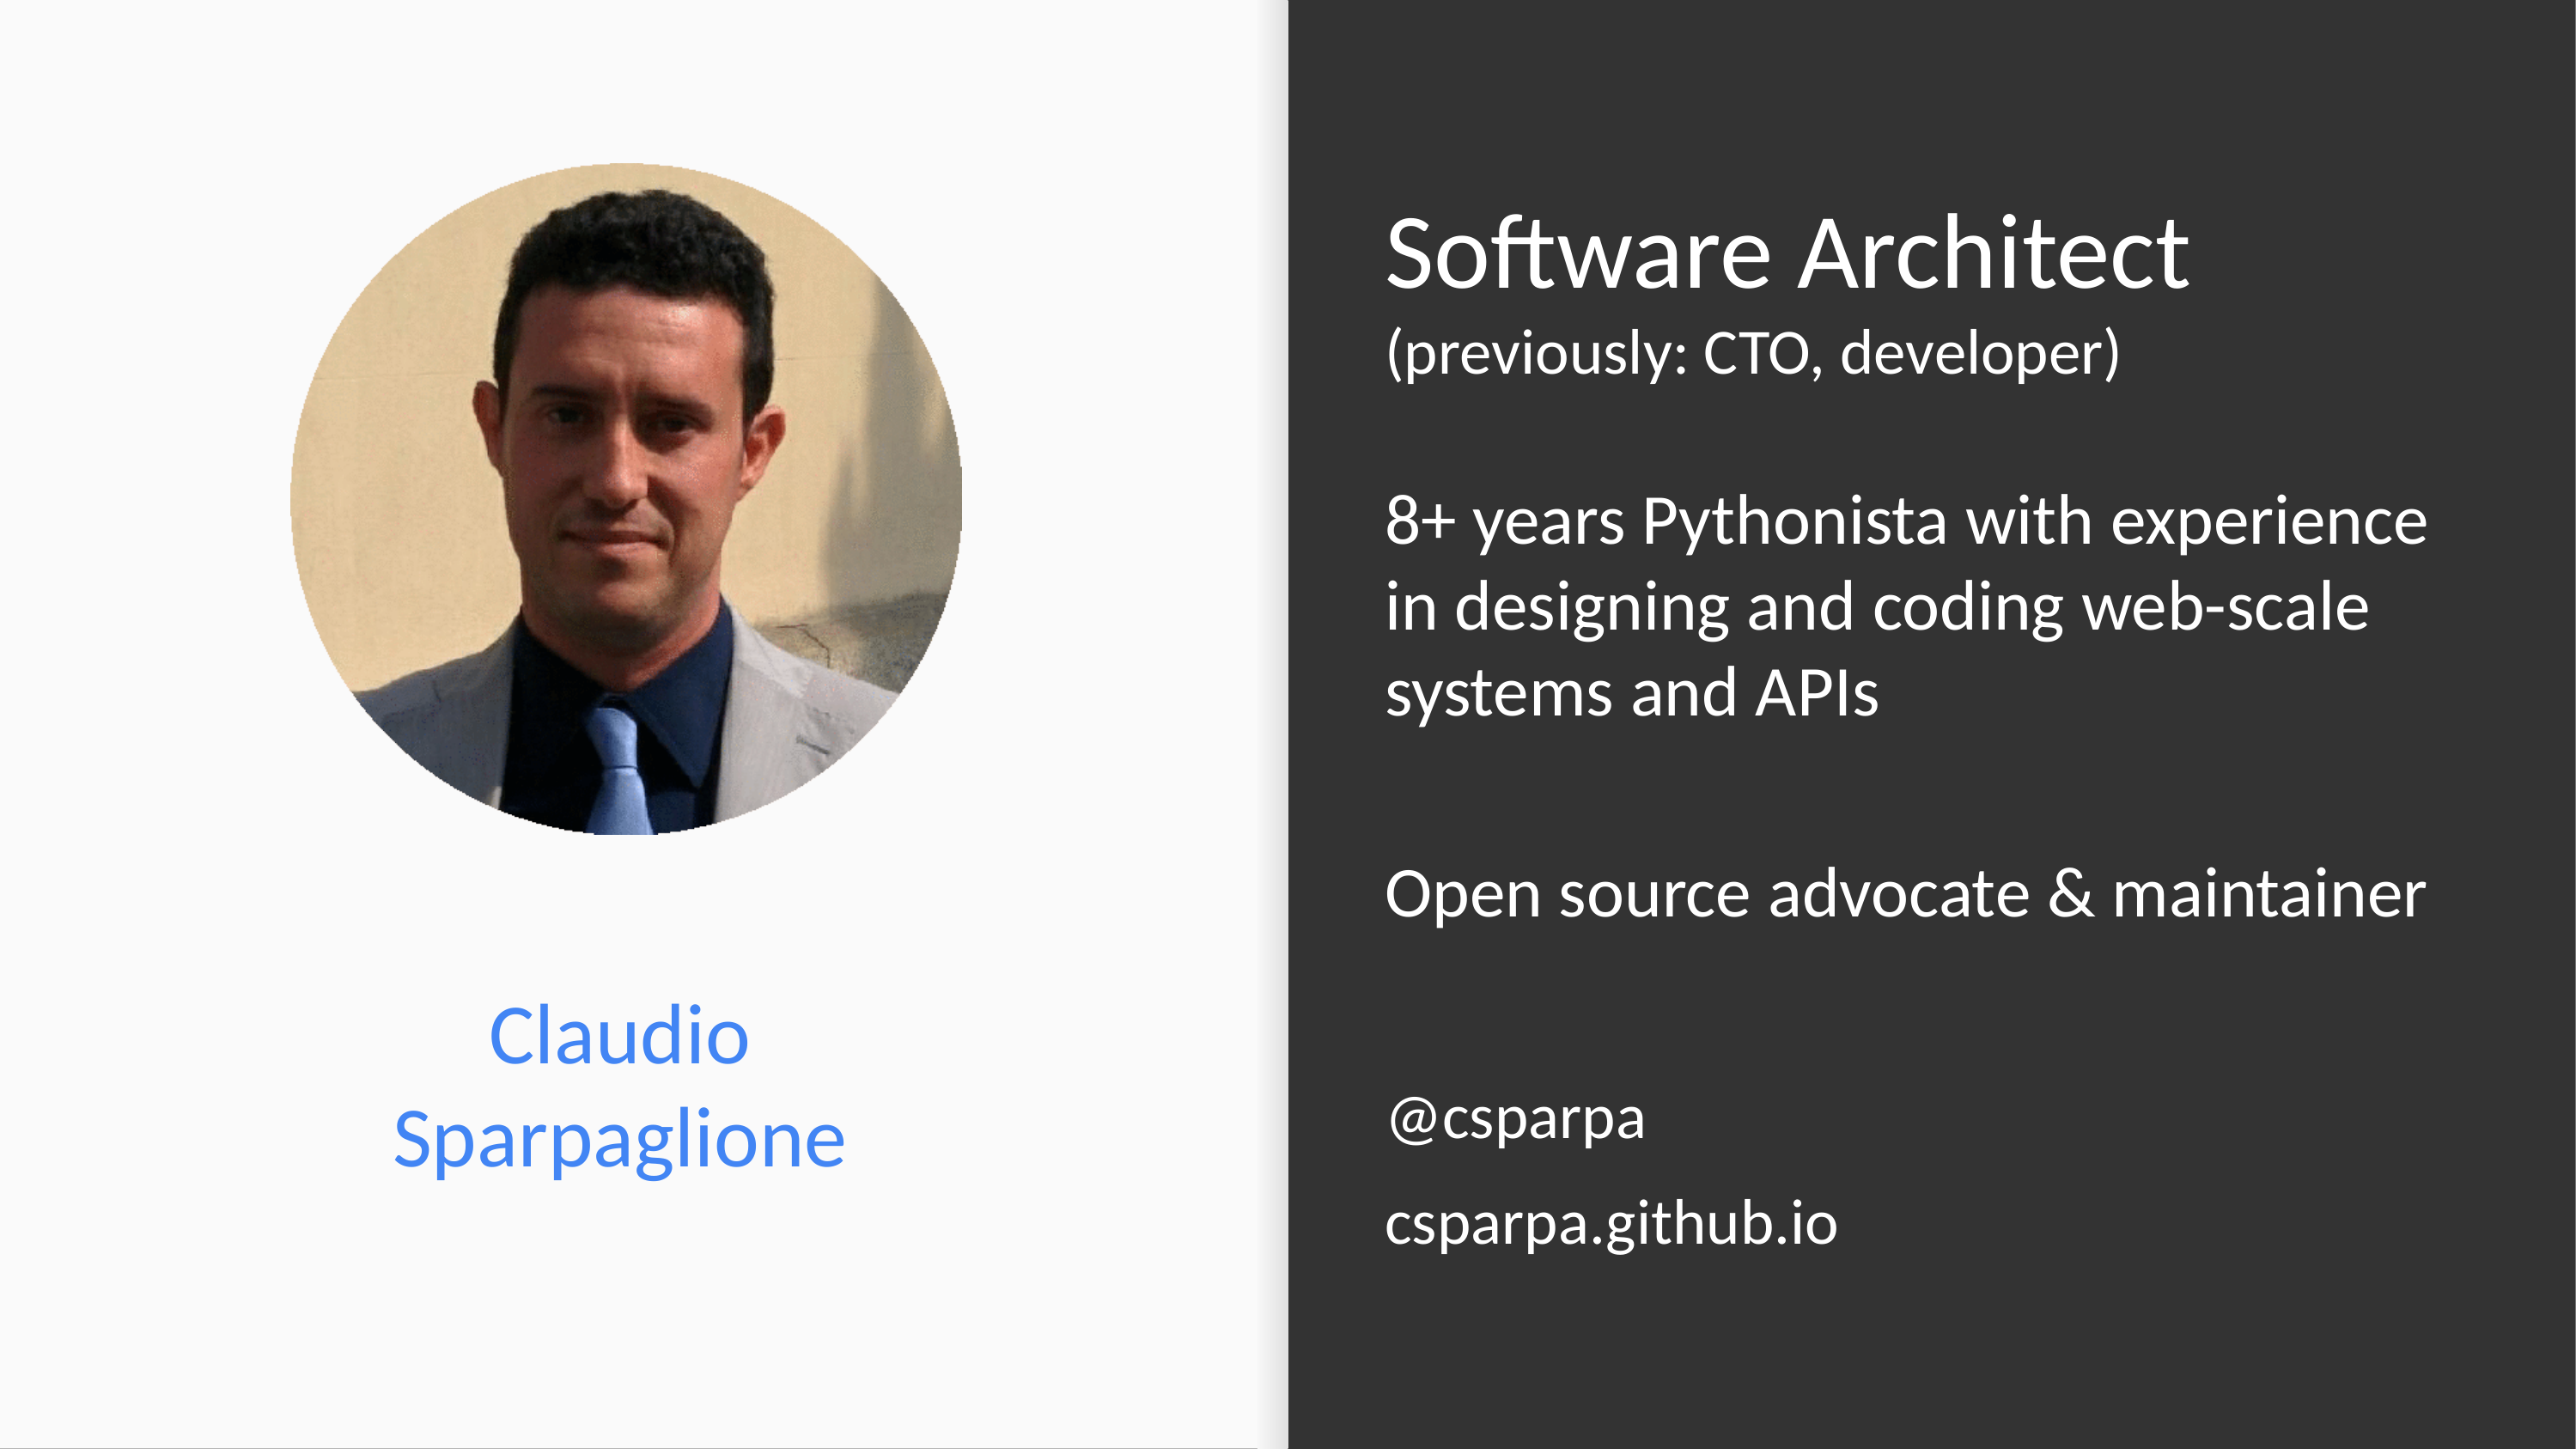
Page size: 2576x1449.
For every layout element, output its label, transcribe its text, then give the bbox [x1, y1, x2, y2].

picture [290, 163, 962, 835]
list Software Architect (previously: CTO, developer) 8+ years Pythonista with experience in designing and coding web-scale systems and APIs Open source advocate & maintainer @csparpa csparpa.github.io [1359, 85, 2482, 1353]
title Claudio Sparpaglione [129, 952, 1111, 1371]
